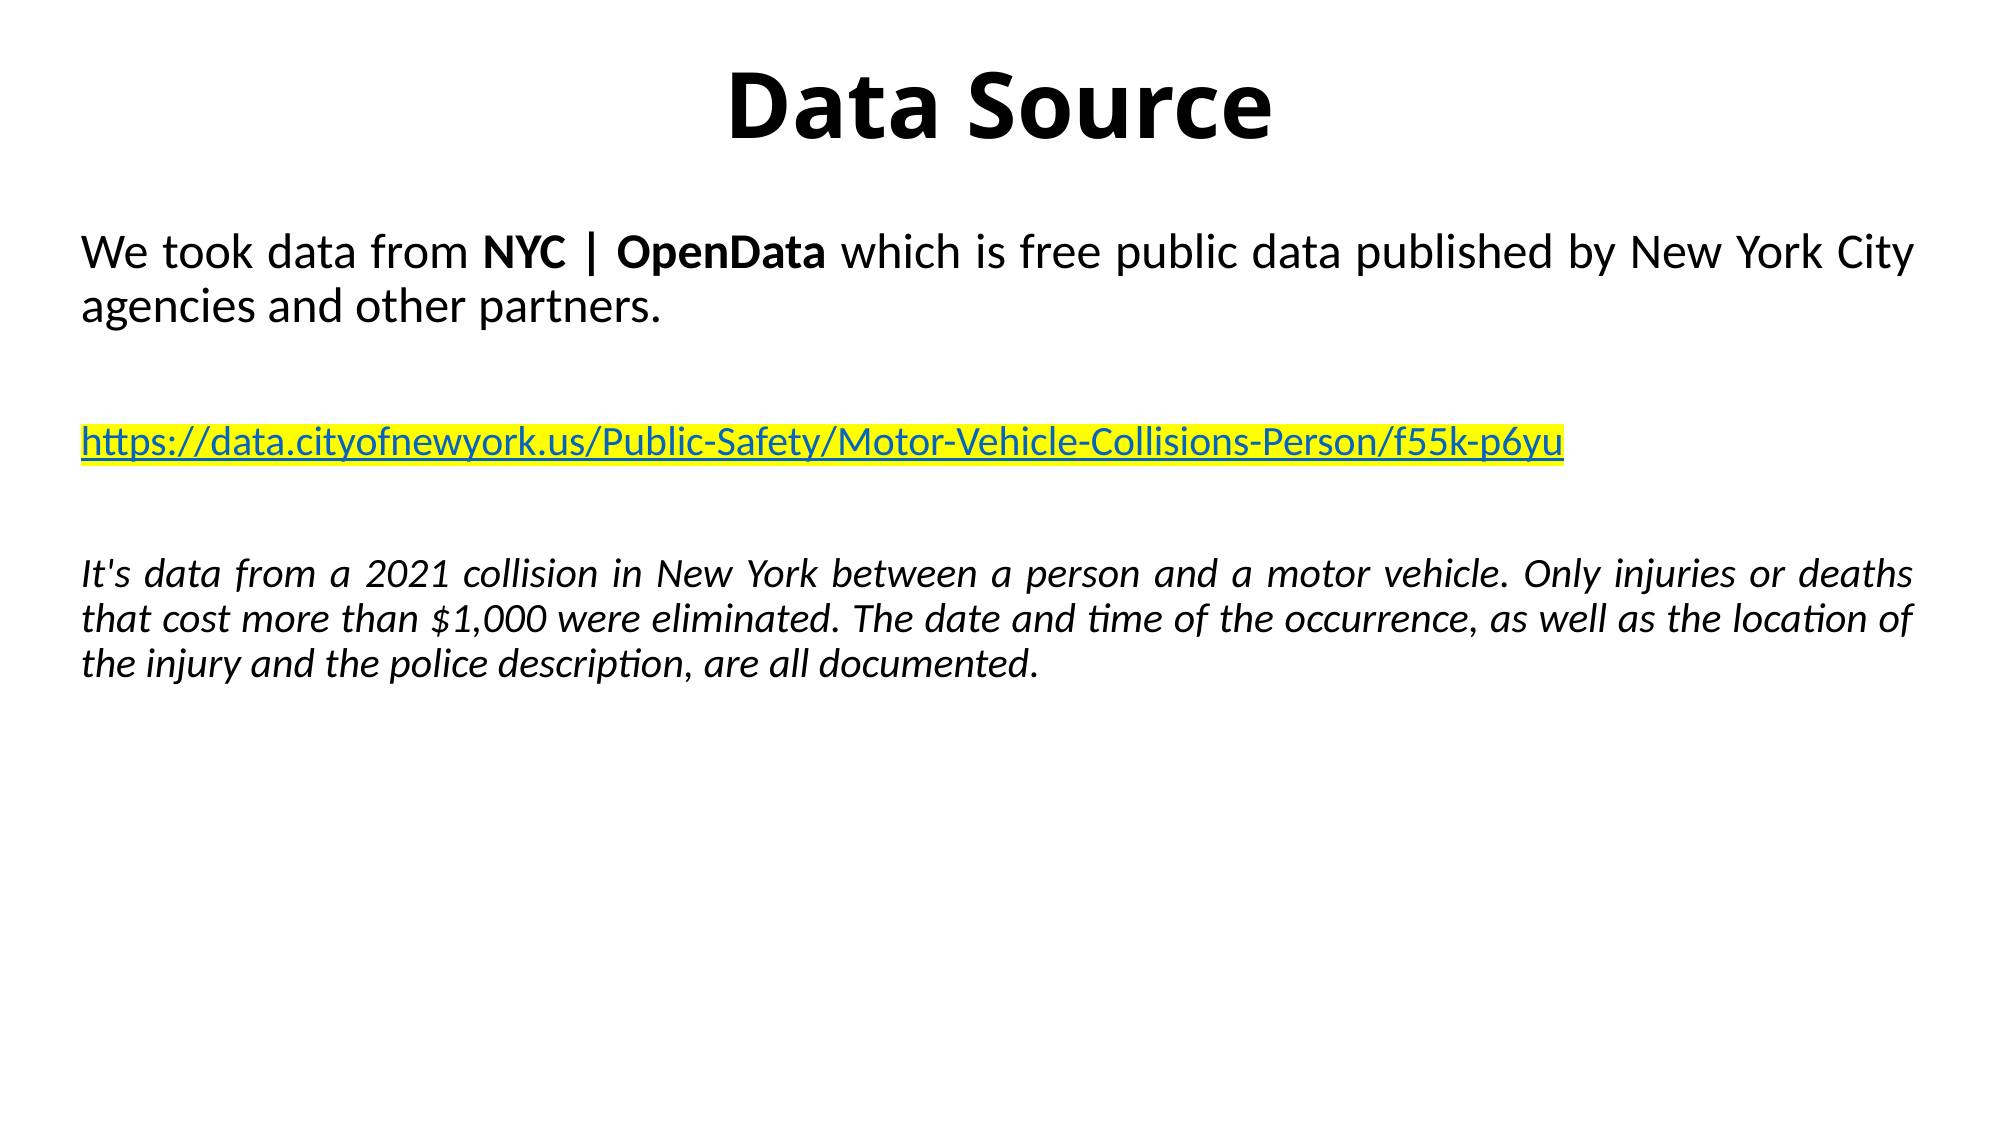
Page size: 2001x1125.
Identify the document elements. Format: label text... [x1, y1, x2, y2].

title Data Source [0, 0, 2000, 218]
list We took data from NYC | OpenData which is free public data published by New York City agencies and other partners. https://data.cityofnewyork.us/Public-Safety/Motor-Vehicle-Collisions-Person/f55k-p6yu It's data from a 2021 collision in New York between a person and a motor vehicle. Only injuries or deaths that cost more than $1,000 were eliminated. The date and time of the occurrence, as well as the location of the injury and the police description, are all documented. [65, 217, 1931, 1125]
